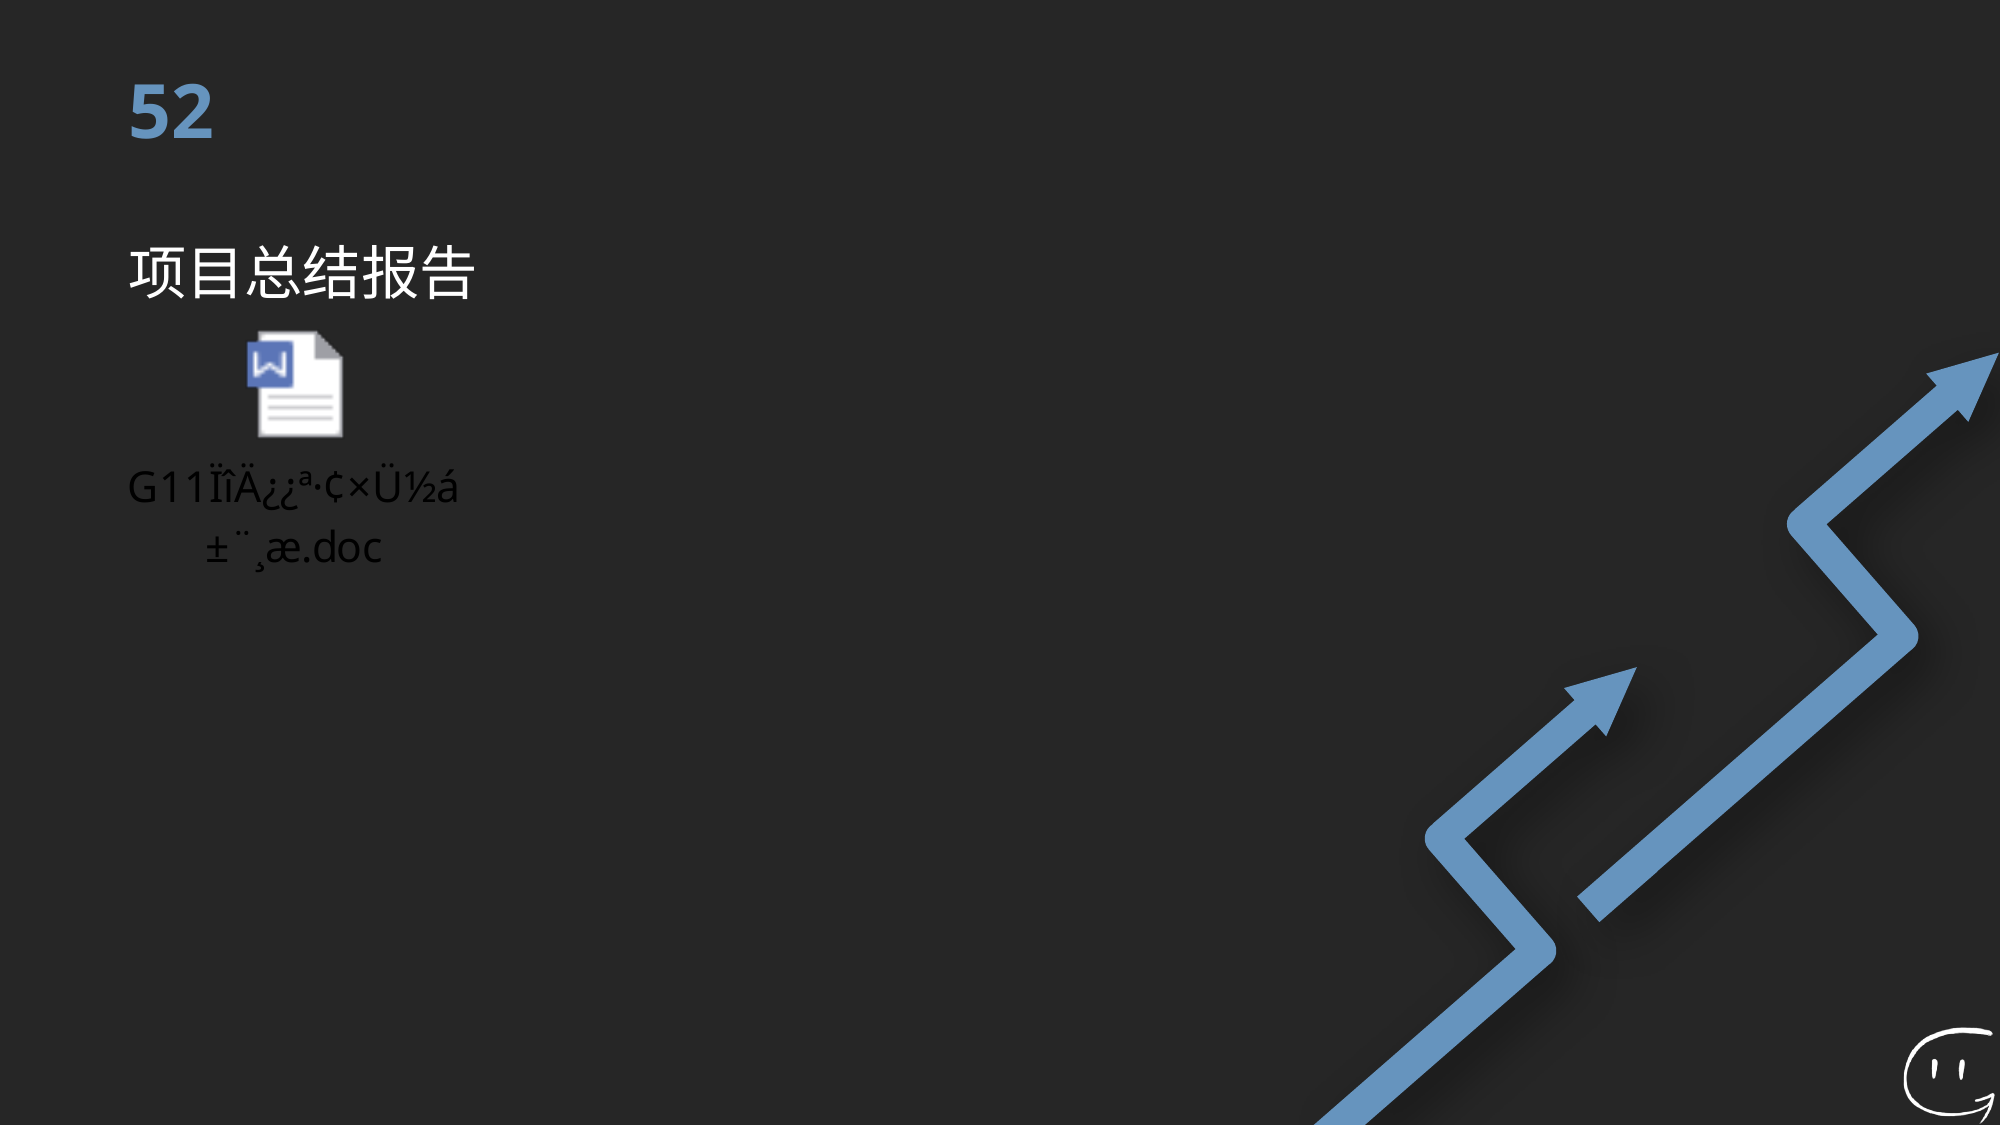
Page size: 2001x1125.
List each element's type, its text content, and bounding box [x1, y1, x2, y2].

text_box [113, 328, 476, 578]
title 52 [113, 31, 1206, 197]
picture [1899, 1023, 2000, 1125]
text_box 项目总结报告 [113, 228, 493, 314]
text_box [1577, 352, 1999, 923]
text_box [1313, 667, 1637, 1125]
